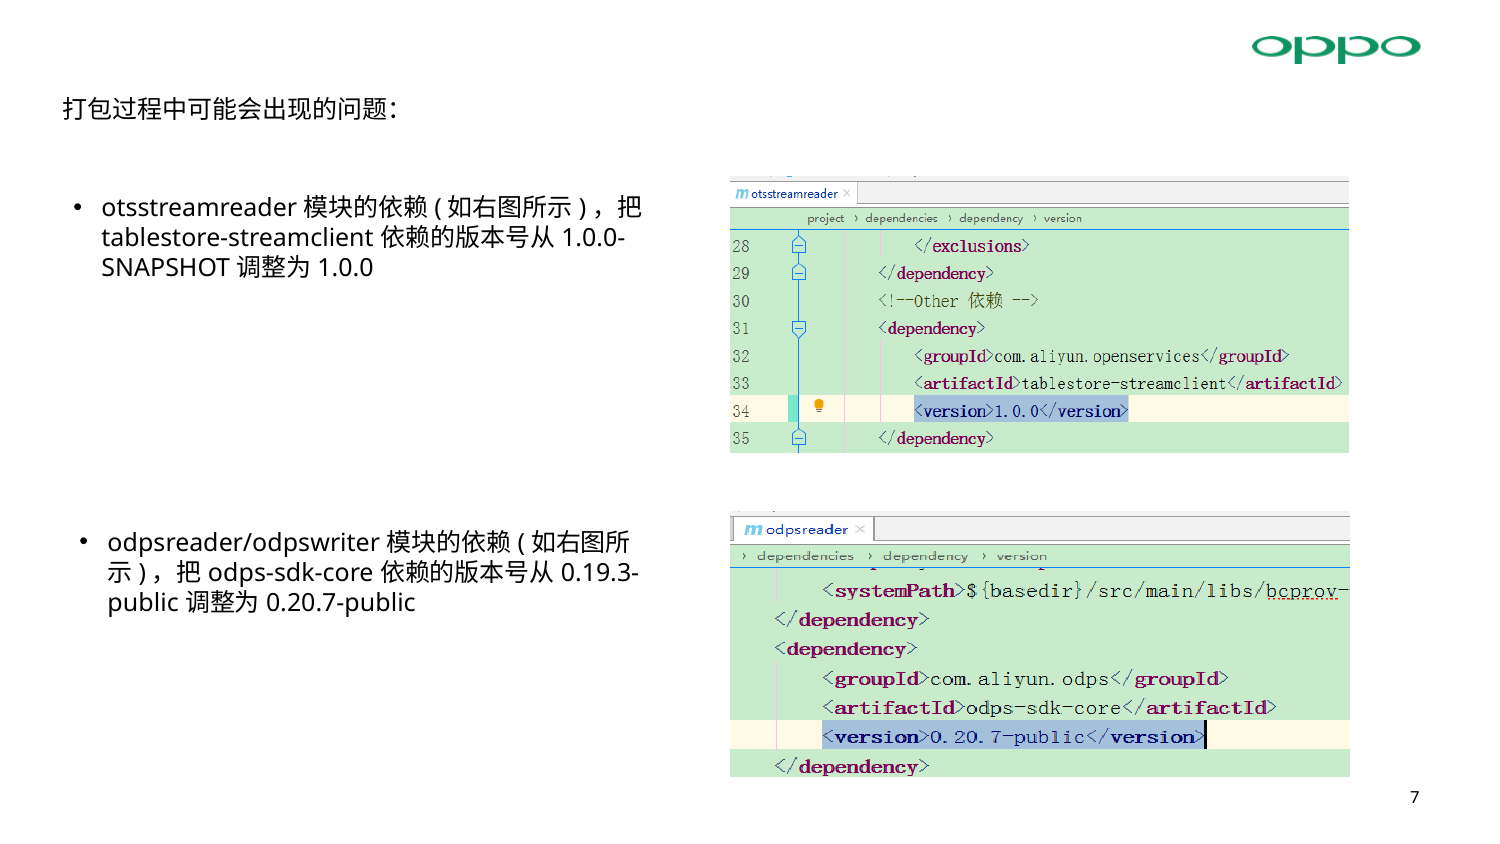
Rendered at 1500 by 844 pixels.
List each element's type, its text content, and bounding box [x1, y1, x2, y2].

text_box odpsreader/odpswriter模块的依赖(如右图所示)，把odps-sdk-core依赖的版本号从0.19.3-public调整为0.20.7-public [64, 511, 668, 631]
picture [730, 176, 1350, 453]
picture [730, 511, 1350, 778]
text_box otsstreamreader模块的依赖(如右图所示)，把tablestore-streamclient依赖的版本号从1.0.0-SNAPSHOT调整为1.0.0 [58, 176, 662, 296]
picture [1252, 36, 1421, 64]
text_box 打包过程中可能会出现的问题： [30, 78, 556, 140]
